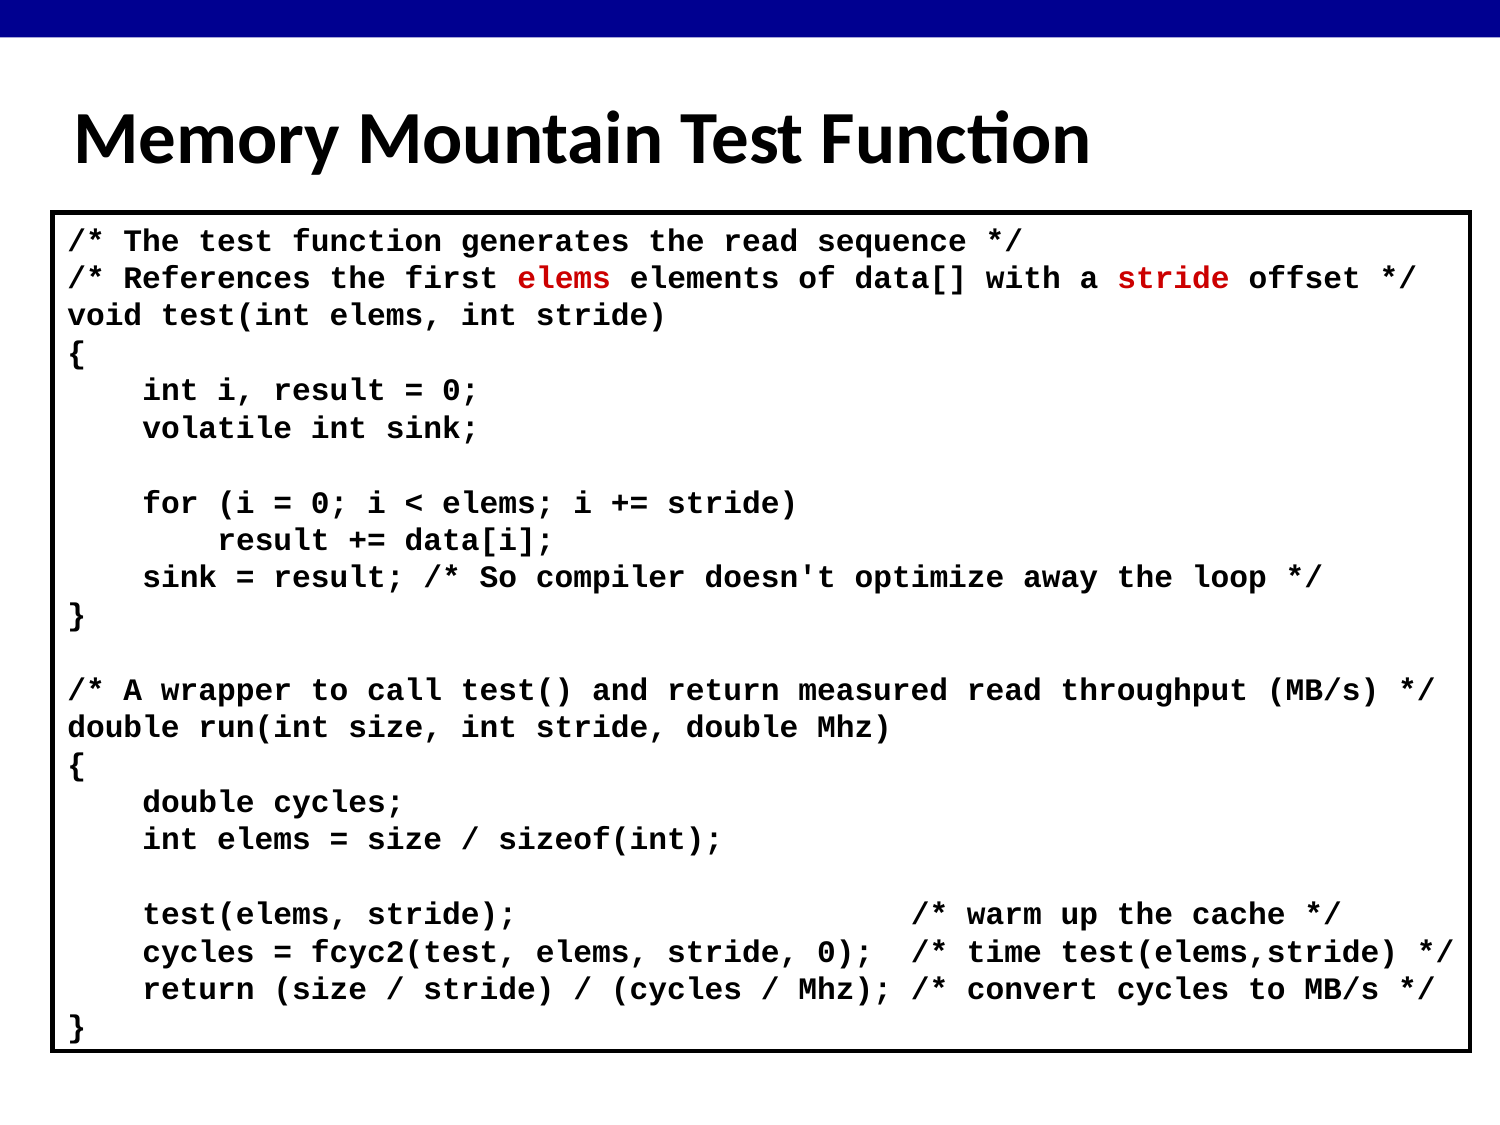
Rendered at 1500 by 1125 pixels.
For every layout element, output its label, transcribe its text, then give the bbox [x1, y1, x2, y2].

text_box /* The test function generates the read sequence */ /* References the first elems elements of data[] with a stride offset */ void test(int elems, int stride) { int i, result = 0; volatile int sink; for (i = 0; i < elems; i += stride) result += data[i]; sink = result; /* So compiler doesn't optimize away the loop */ } /* A wrapper to call test() and return measured read throughput (MB/s) */ double run(int size, int stride, double Mhz) { double cycles; int elems = size / sizeof(int); test(elems, stride); /* warm up the cache */ cycles = fcyc2(test, elems, stride, 0); /* time test(elems,stride) */ return (size / stride) / (cycles / Mhz); /* convert cycles to MB/s */ } [52, 212, 1470, 1051]
title Memory Mountain Test Function [58, 71, 1305, 197]
